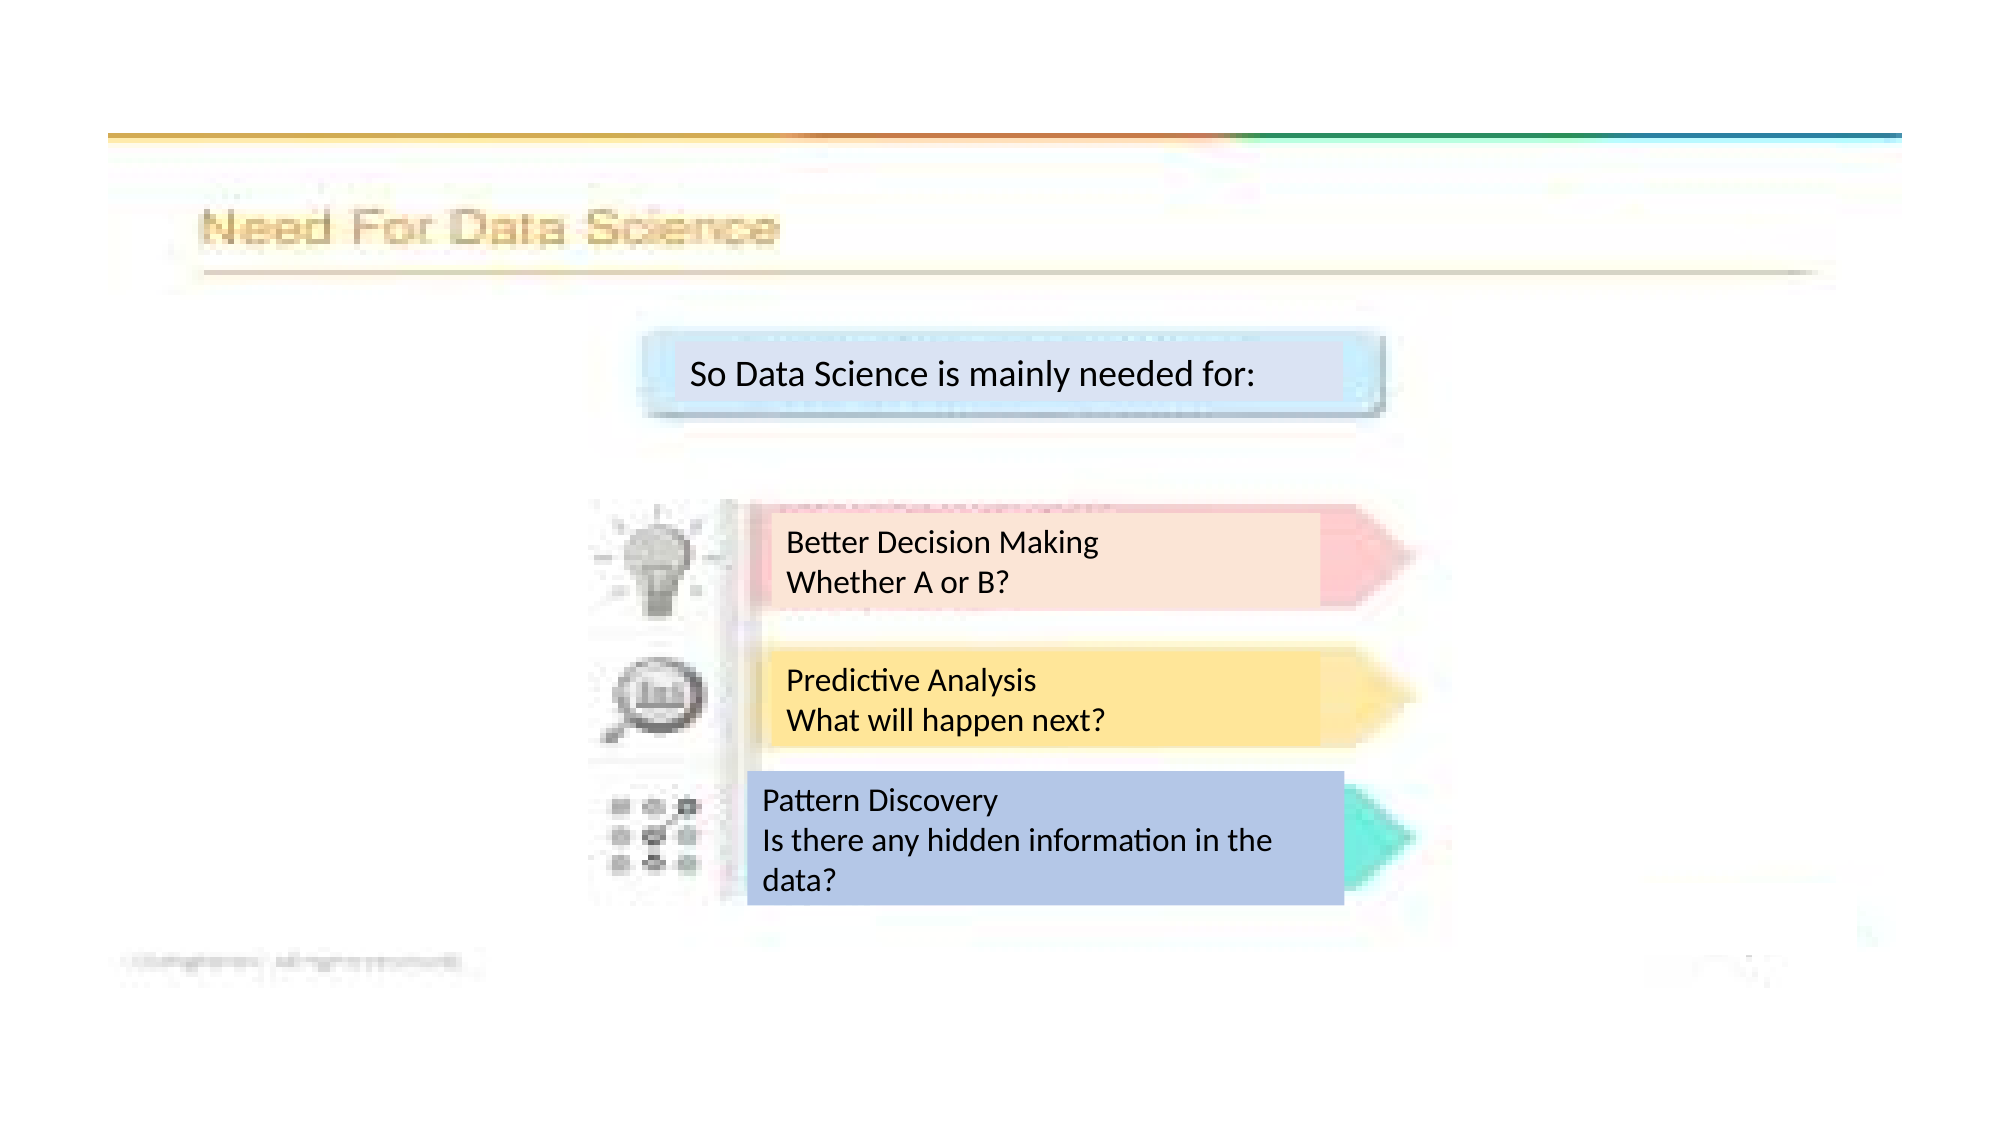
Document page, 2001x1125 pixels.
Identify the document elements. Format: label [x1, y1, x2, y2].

list [108, 133, 1902, 988]
